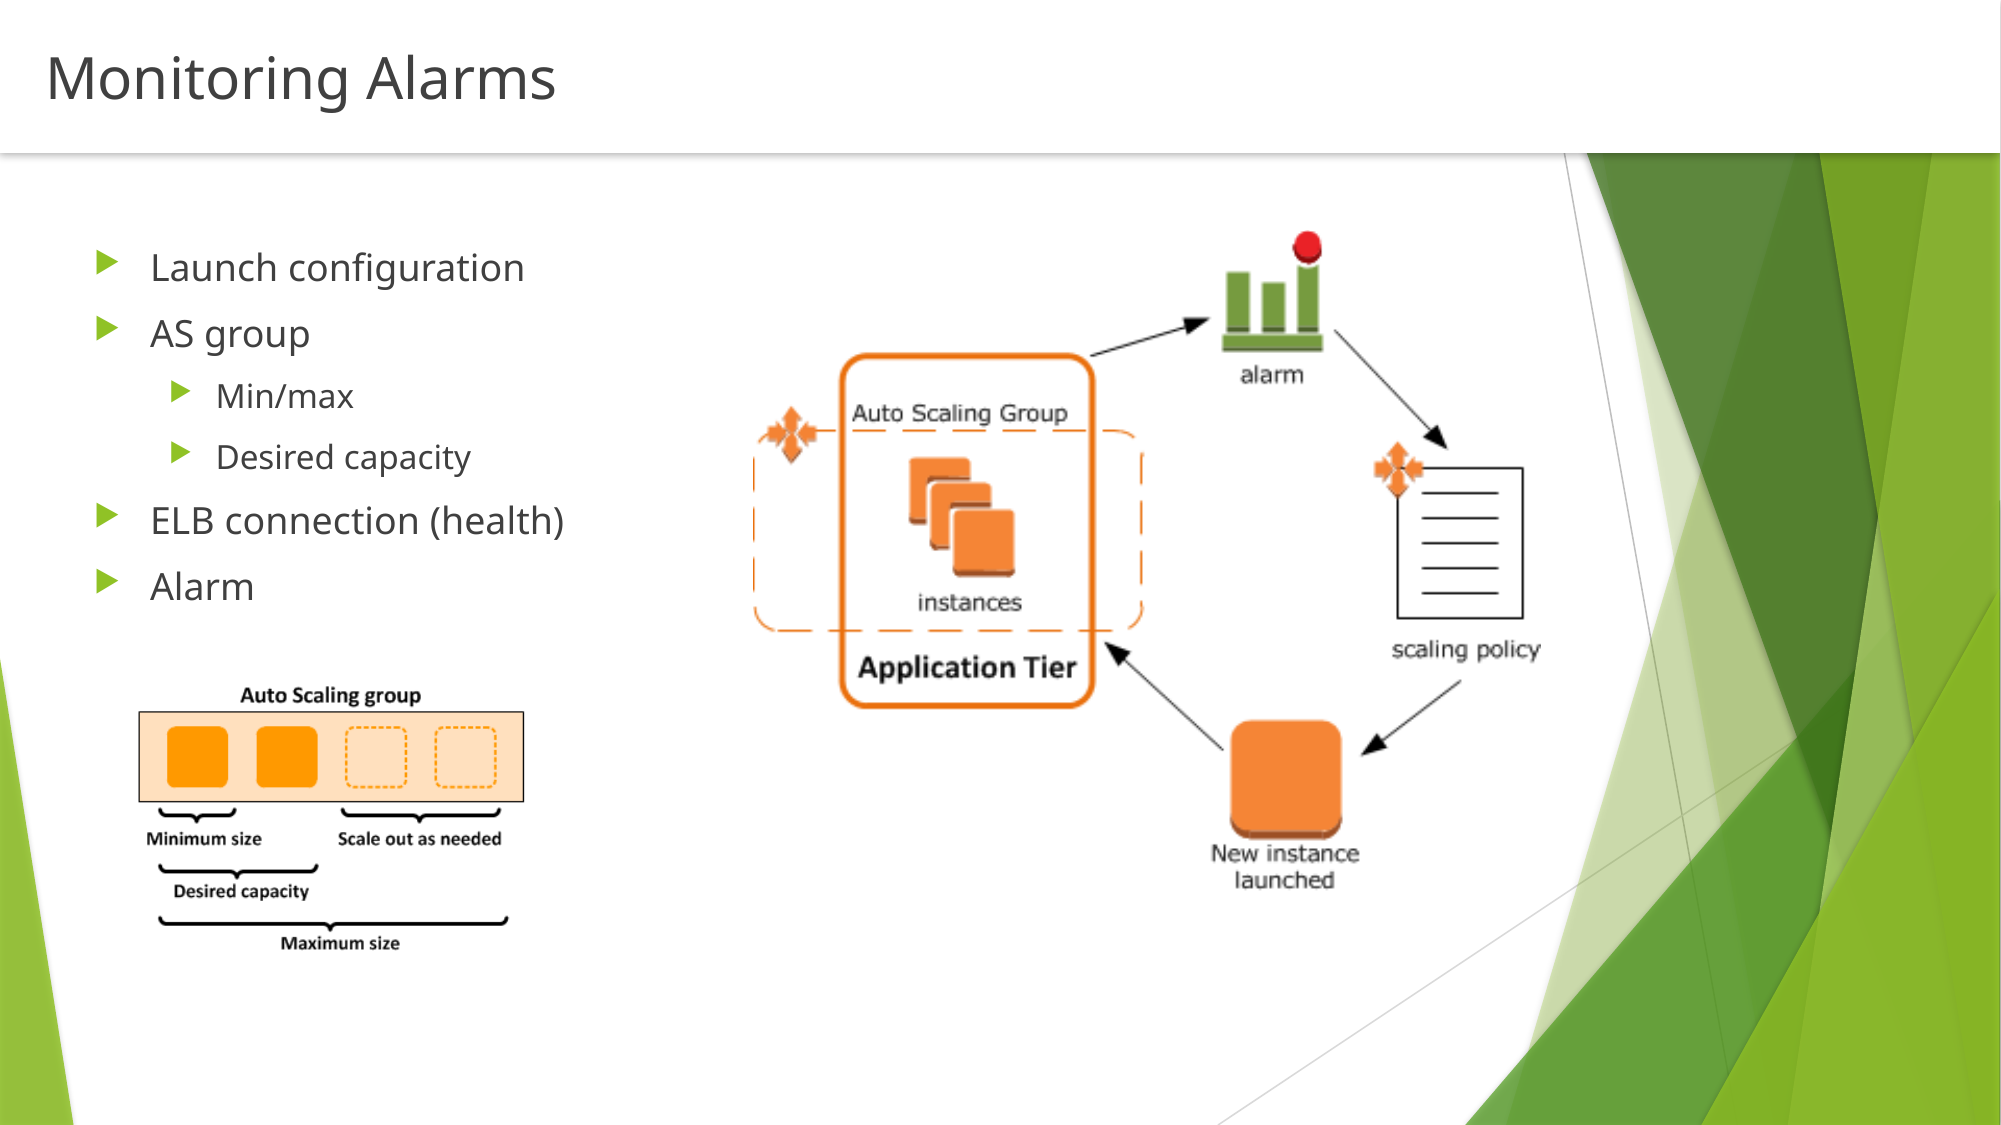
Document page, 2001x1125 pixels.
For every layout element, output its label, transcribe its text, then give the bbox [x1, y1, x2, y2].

picture [752, 229, 1542, 896]
picture [124, 668, 611, 977]
text_box Launch configuration AS group Min/max Desired capacity ELB connection (health) Alarm [78, 236, 1903, 977]
list Monitoring Alarms [0, 0, 2000, 153]
